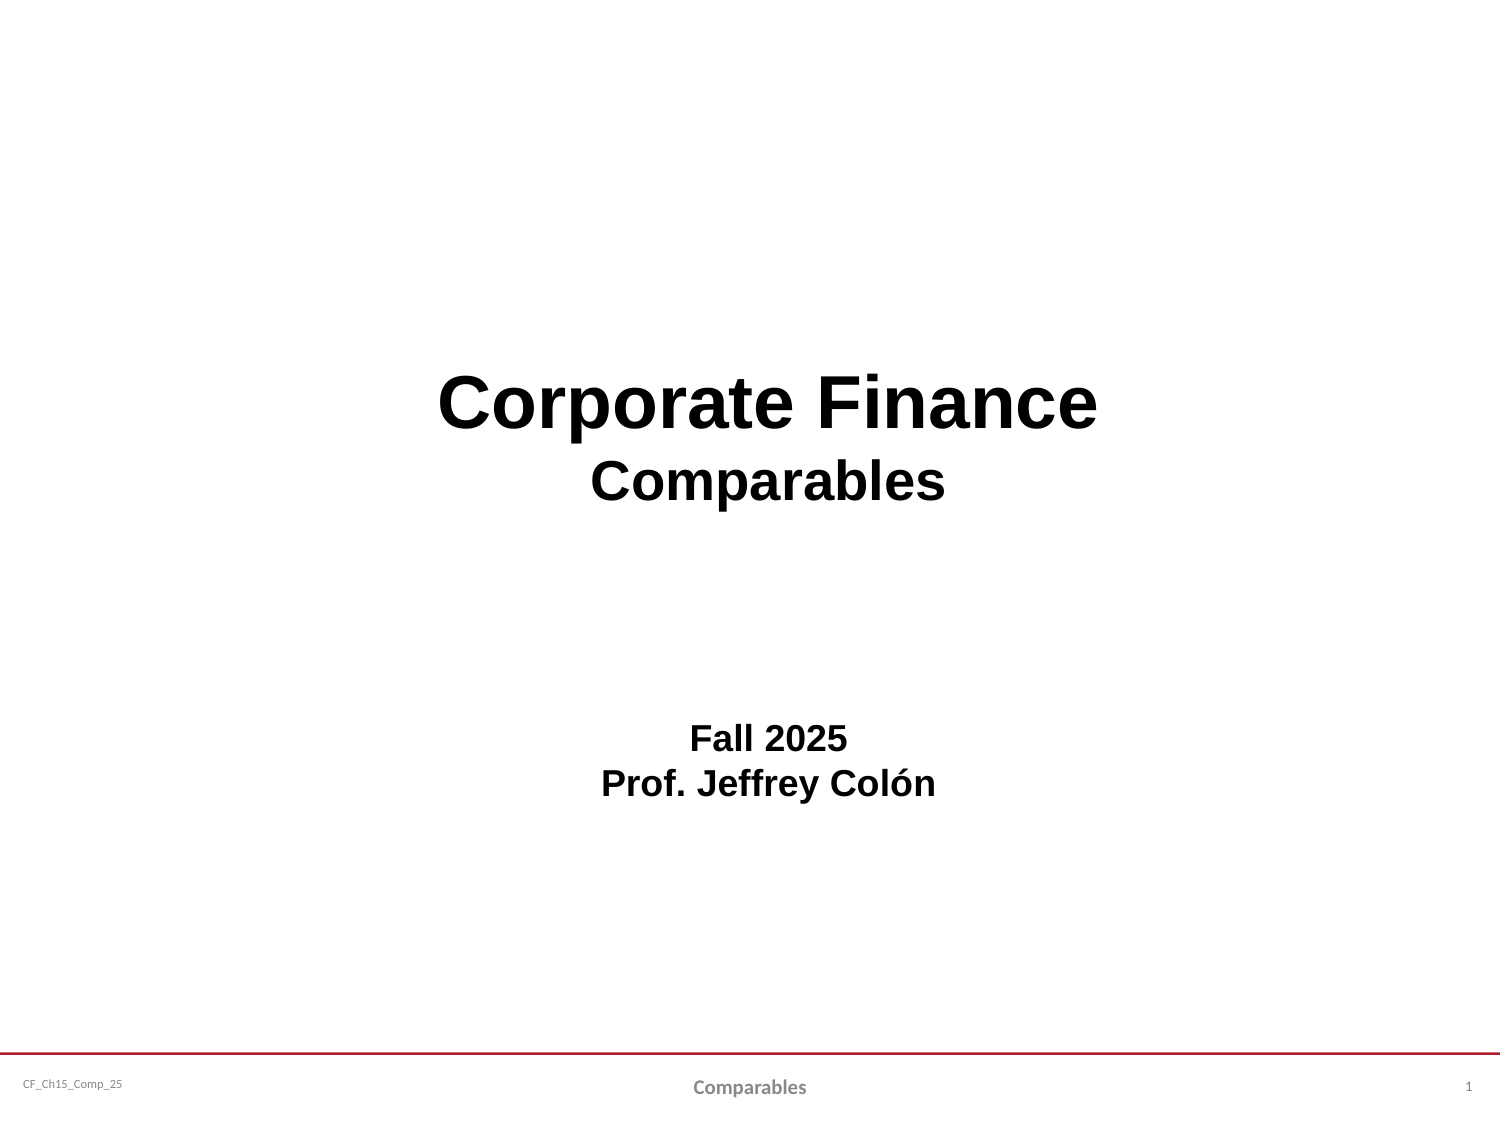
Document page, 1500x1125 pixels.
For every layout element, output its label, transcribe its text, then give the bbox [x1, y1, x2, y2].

text_box Corporate Finance Comparables Fall 2025 Prof. Jeffrey Colón [105, 346, 1433, 811]
slide_number 1 [1412, 1055, 1488, 1116]
footer Comparables [512, 1062, 988, 1110]
